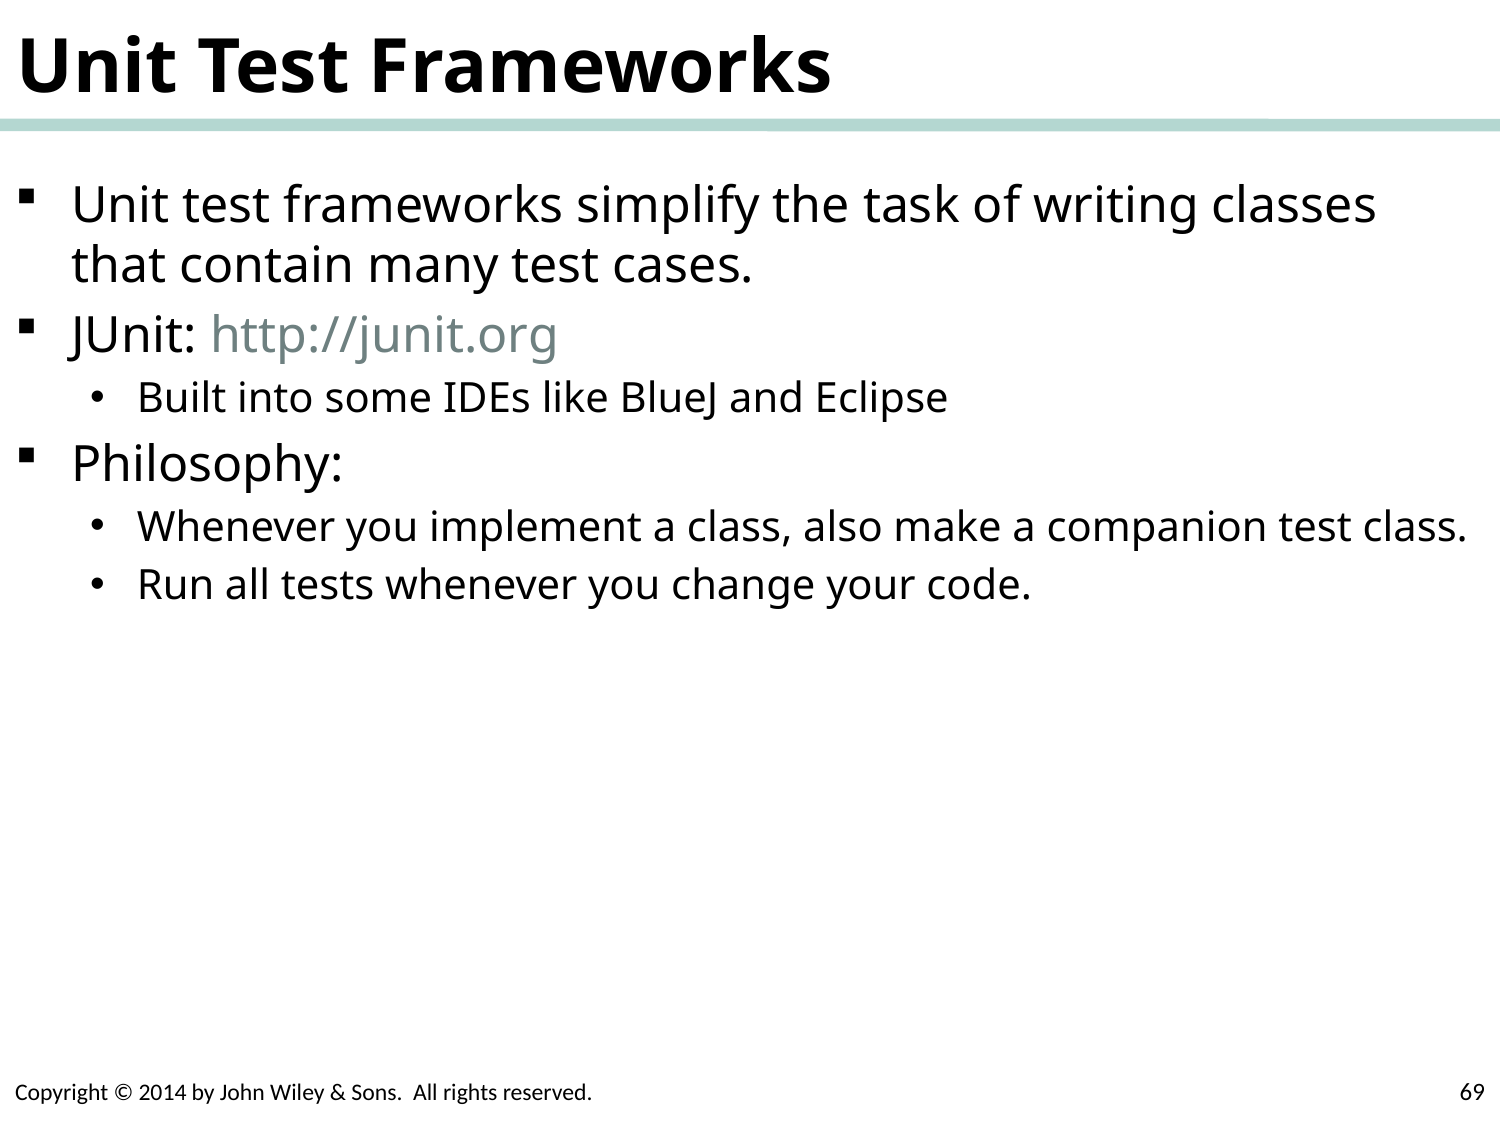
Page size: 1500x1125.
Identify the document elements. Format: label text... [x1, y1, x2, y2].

title Unit Test Frameworks [1, 0, 1500, 125]
list Unit test frameworks simplify the task of writing classes that contain many test cases. JUnit: http://junit.org Built into some IDEs like BlueJ and Eclipse Philosophy: Whenever you implement a class, also make a companion test class. Run all tests whenever you change your code. [0, 165, 1499, 911]
